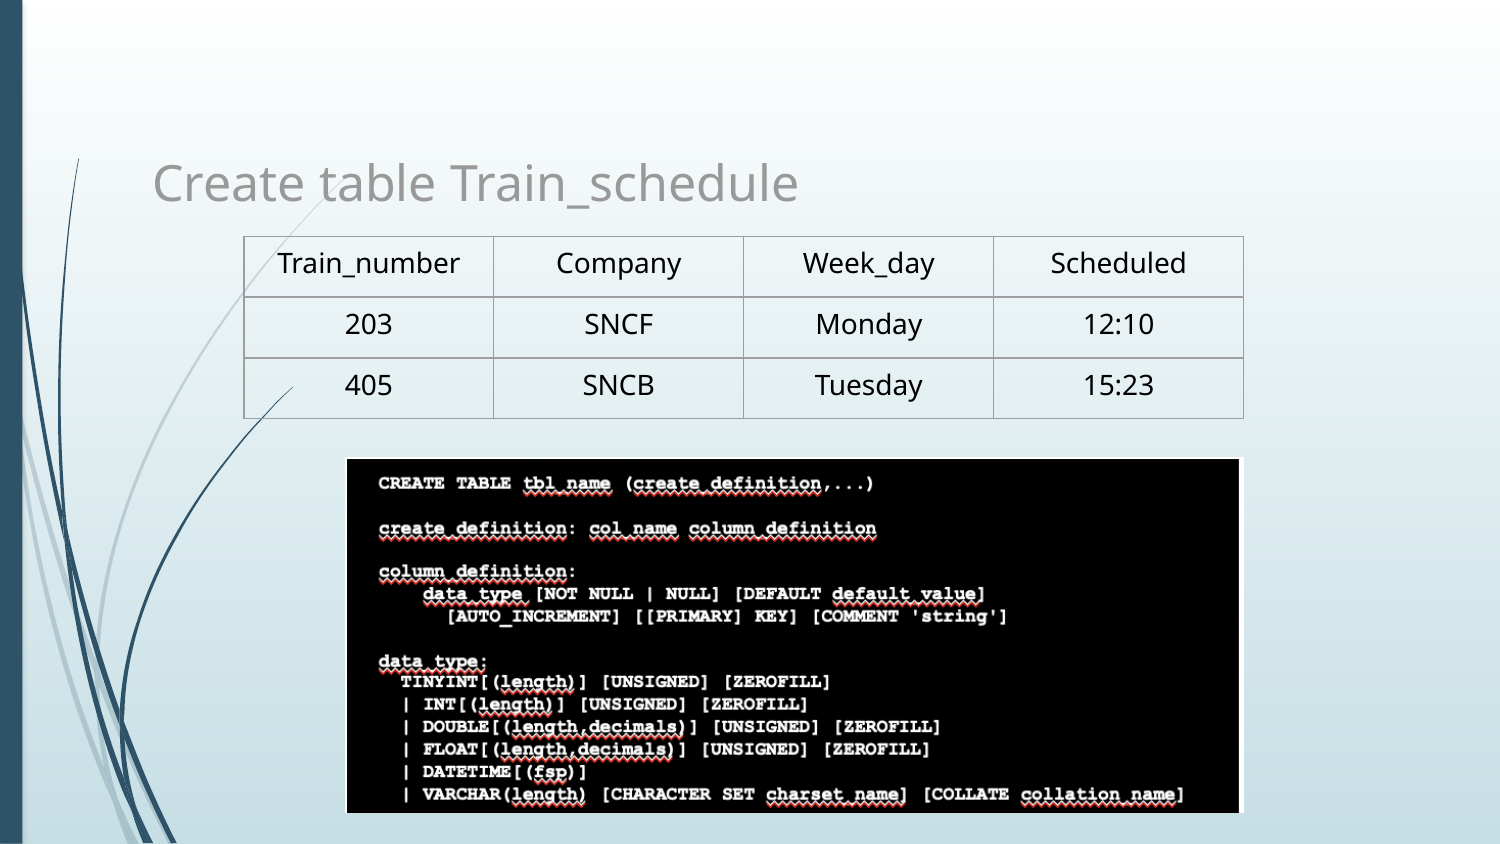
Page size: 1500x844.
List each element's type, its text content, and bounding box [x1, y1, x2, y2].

table_cell 12:10 [994, 298, 1243, 357]
picture [344, 457, 1244, 813]
table_cell Tuesday [744, 359, 993, 418]
table_cell SNCF [494, 298, 743, 357]
table_cell 203 [245, 298, 493, 357]
table_cell 15:23 [994, 359, 1243, 418]
title Create table Train_schedule [137, 146, 1011, 227]
table_header Scheduled [994, 237, 1243, 296]
table_header Company [494, 237, 743, 296]
table_cell Monday [744, 298, 993, 357]
table_header Train_number [245, 237, 493, 296]
table_cell SNCB [494, 359, 743, 418]
table_cell 405 [245, 359, 493, 418]
table_header Week_day [744, 237, 993, 296]
